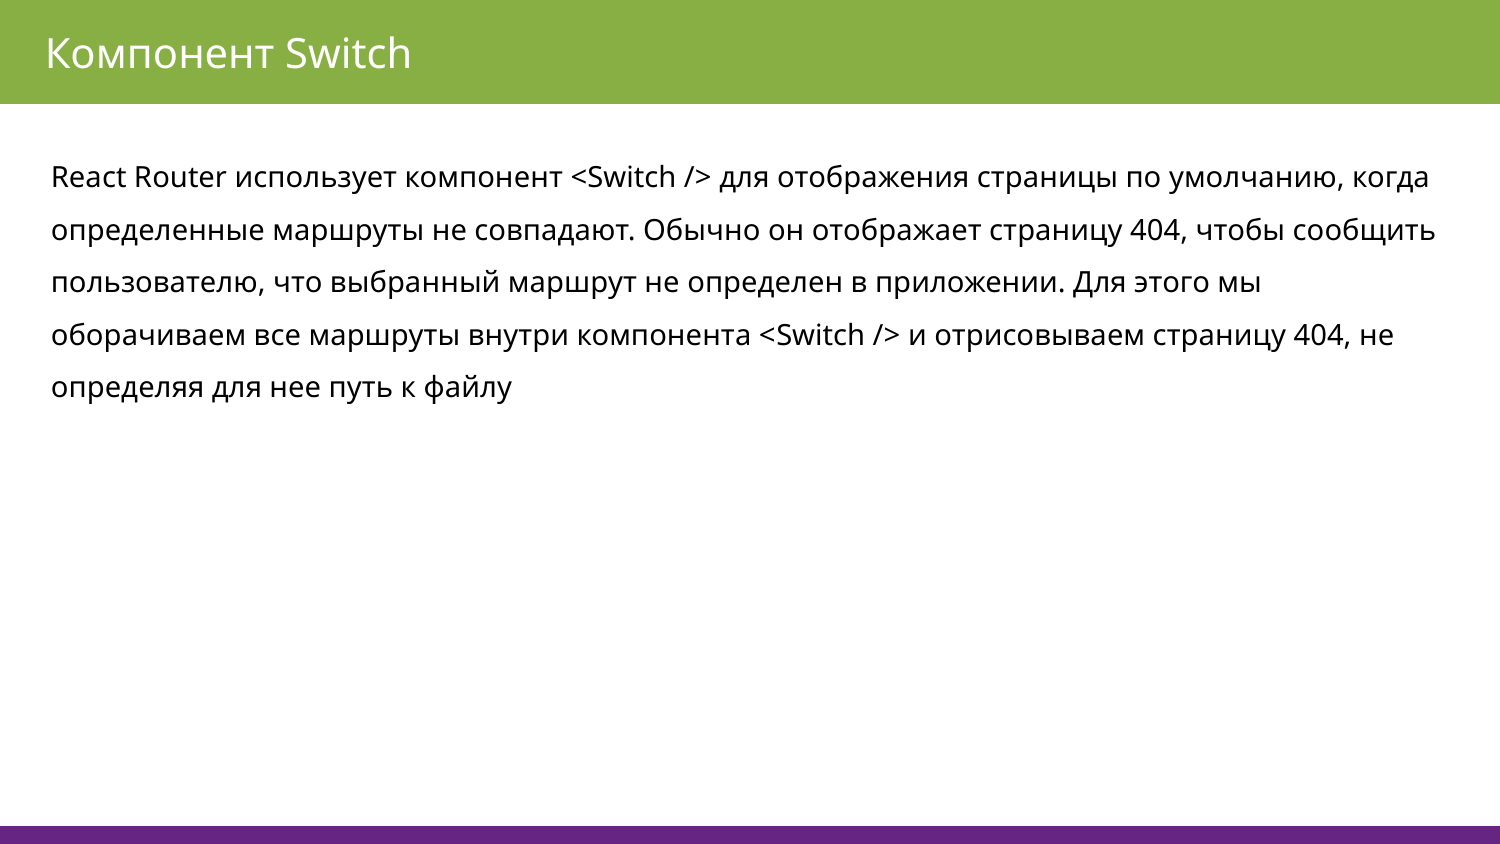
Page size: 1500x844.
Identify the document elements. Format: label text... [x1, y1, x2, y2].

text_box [0, 0, 1500, 104]
text_box [0, 826, 1500, 844]
text_box React Router использует компонент <Switch /> для отображения страницы по умолчанию, когда определенные маршруты не совпадают. Обычно он отображает страницу 404, чтобы сообщить пользователю, что выбранный маршрут не определен в приложении. Для этого мы оборачиваем все маршруты внутри компонента <Switch /> и отрисовываем страницу 404, не определяя для нее путь к файлу [35, 126, 1464, 780]
